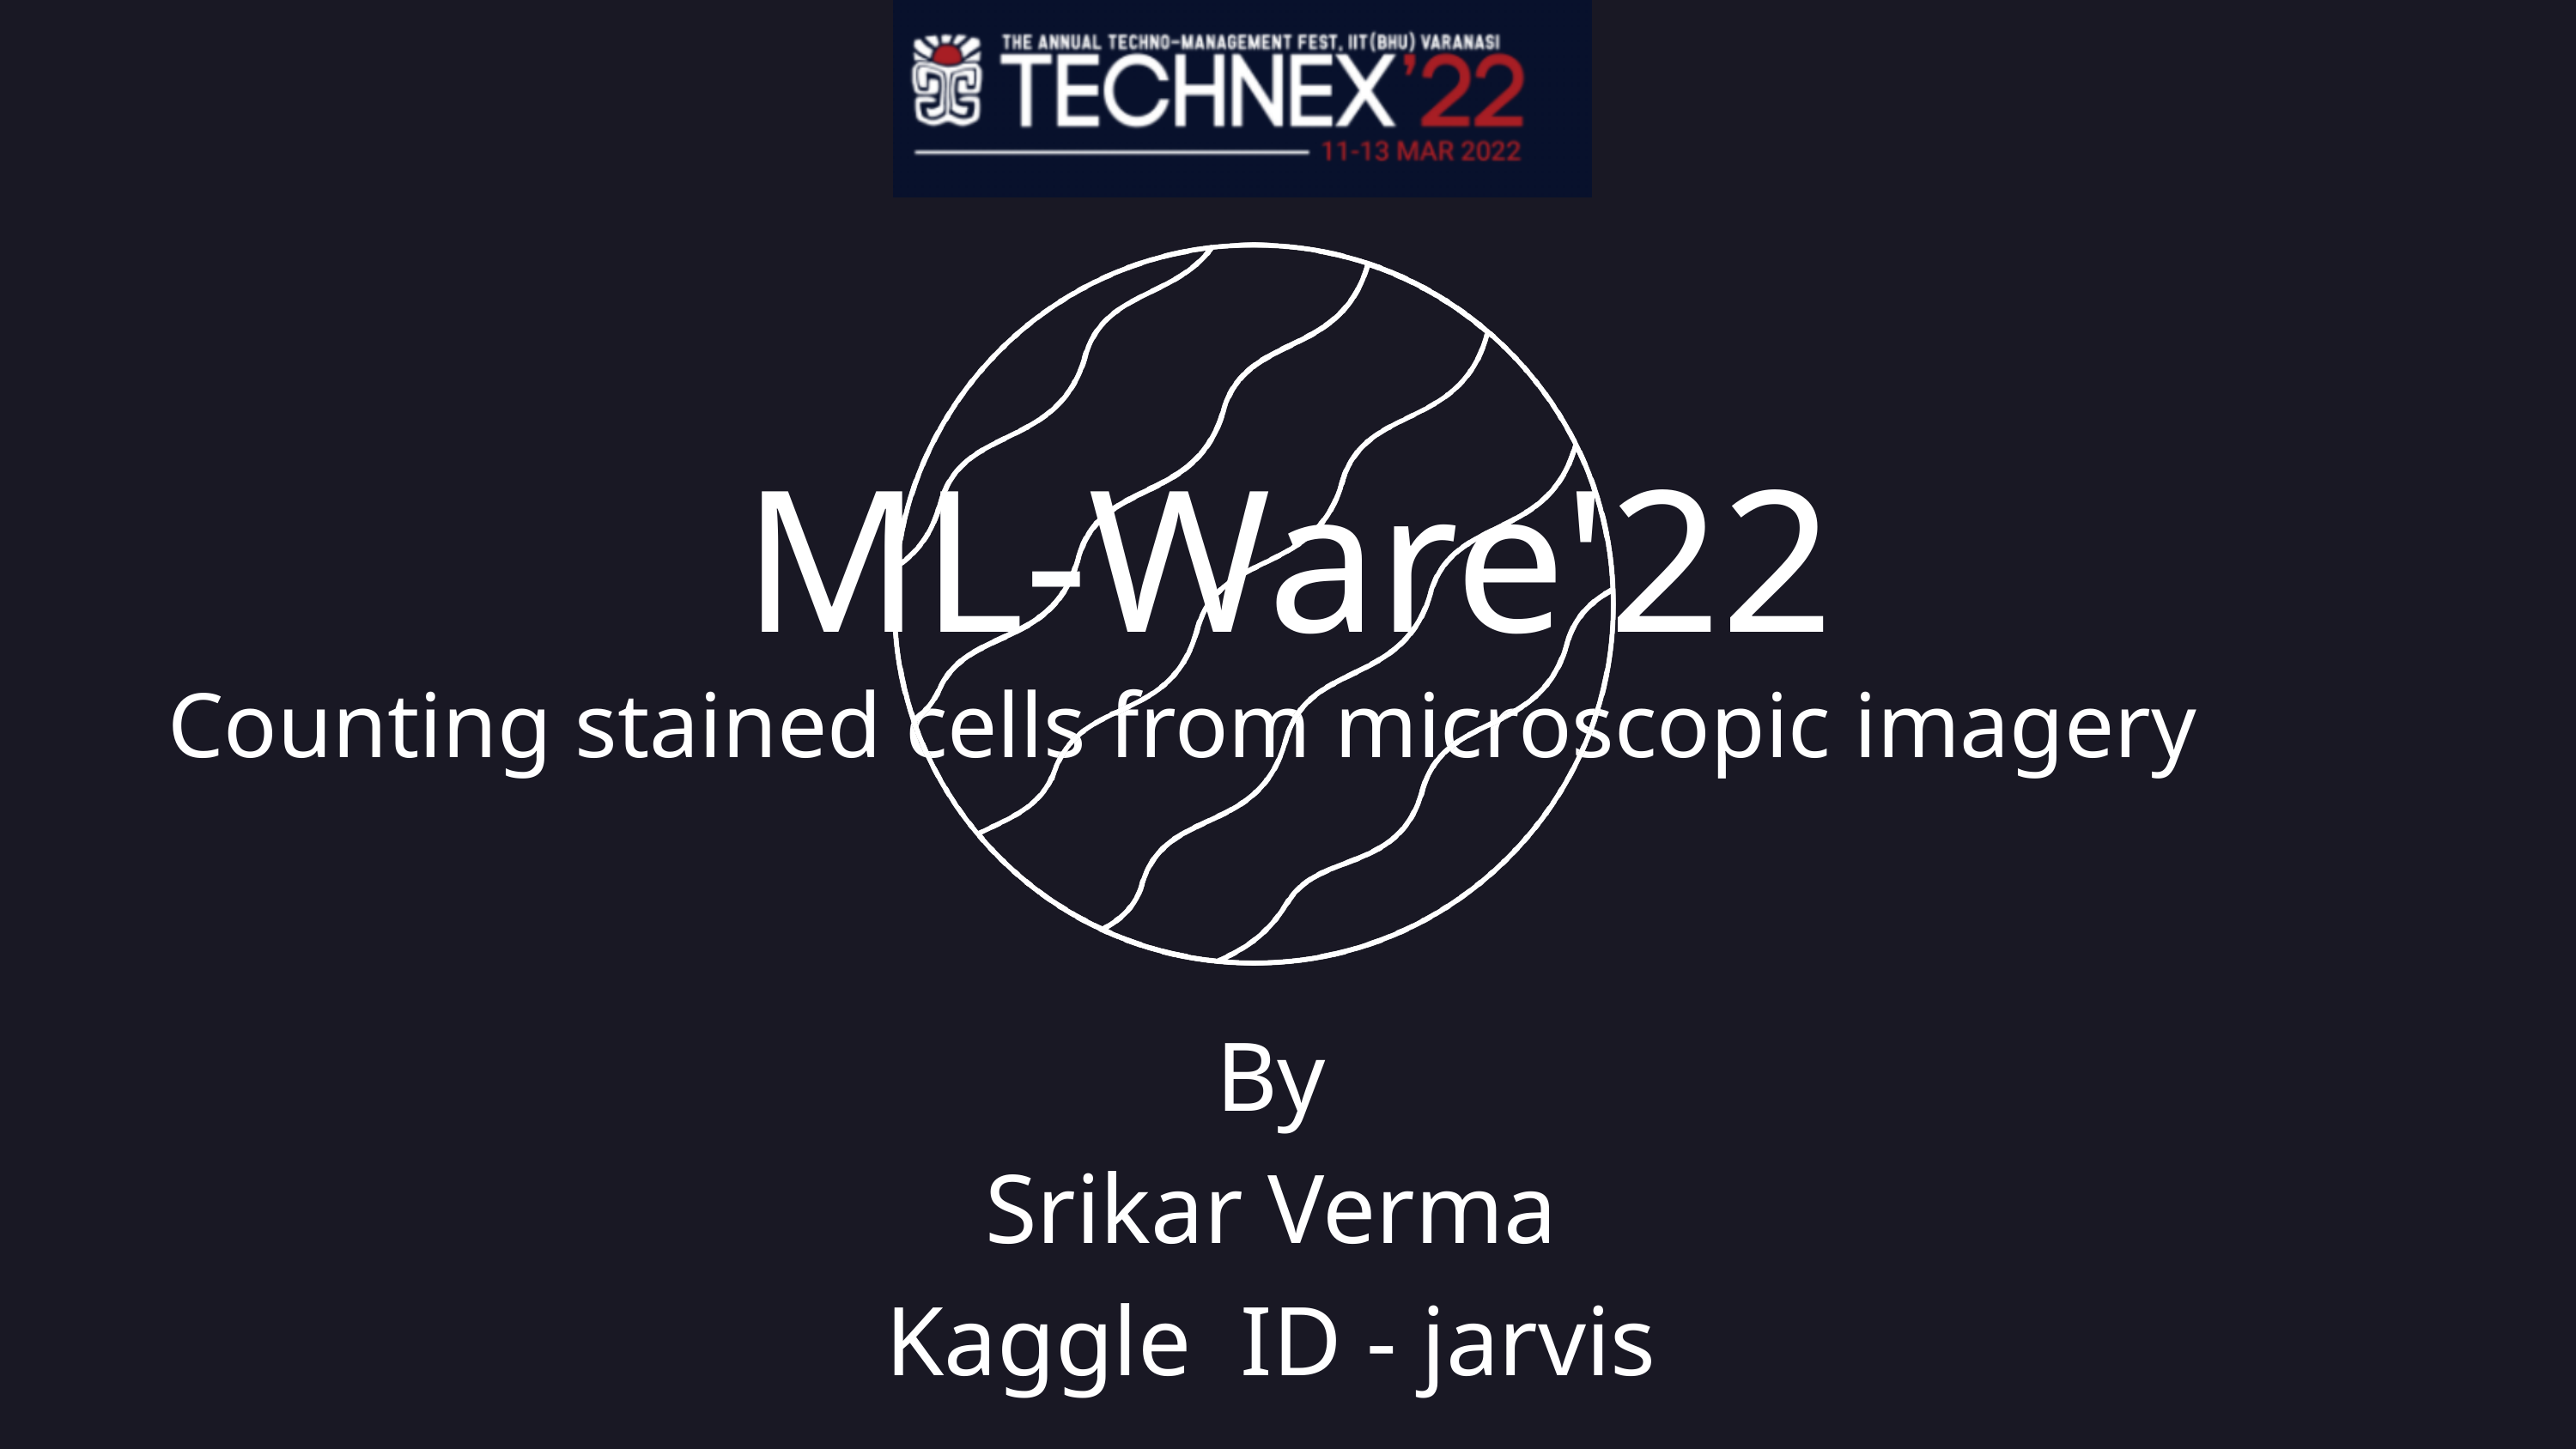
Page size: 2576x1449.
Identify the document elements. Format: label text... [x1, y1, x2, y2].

text_box Counting stained cells from microscopic imagery [1619, 671, 2198, 775]
text_box Counting stained cells from microscopic imagery [144, 668, 887, 775]
text_box ML-Ware'22 [1619, 434, 2575, 671]
text_box ML-Ware'22 [232, 434, 887, 671]
text_box By Srikar Verma Kaggle ID - jarvis [848, 997, 1694, 1395]
picture [891, 241, 1616, 967]
picture [892, 0, 1592, 197]
